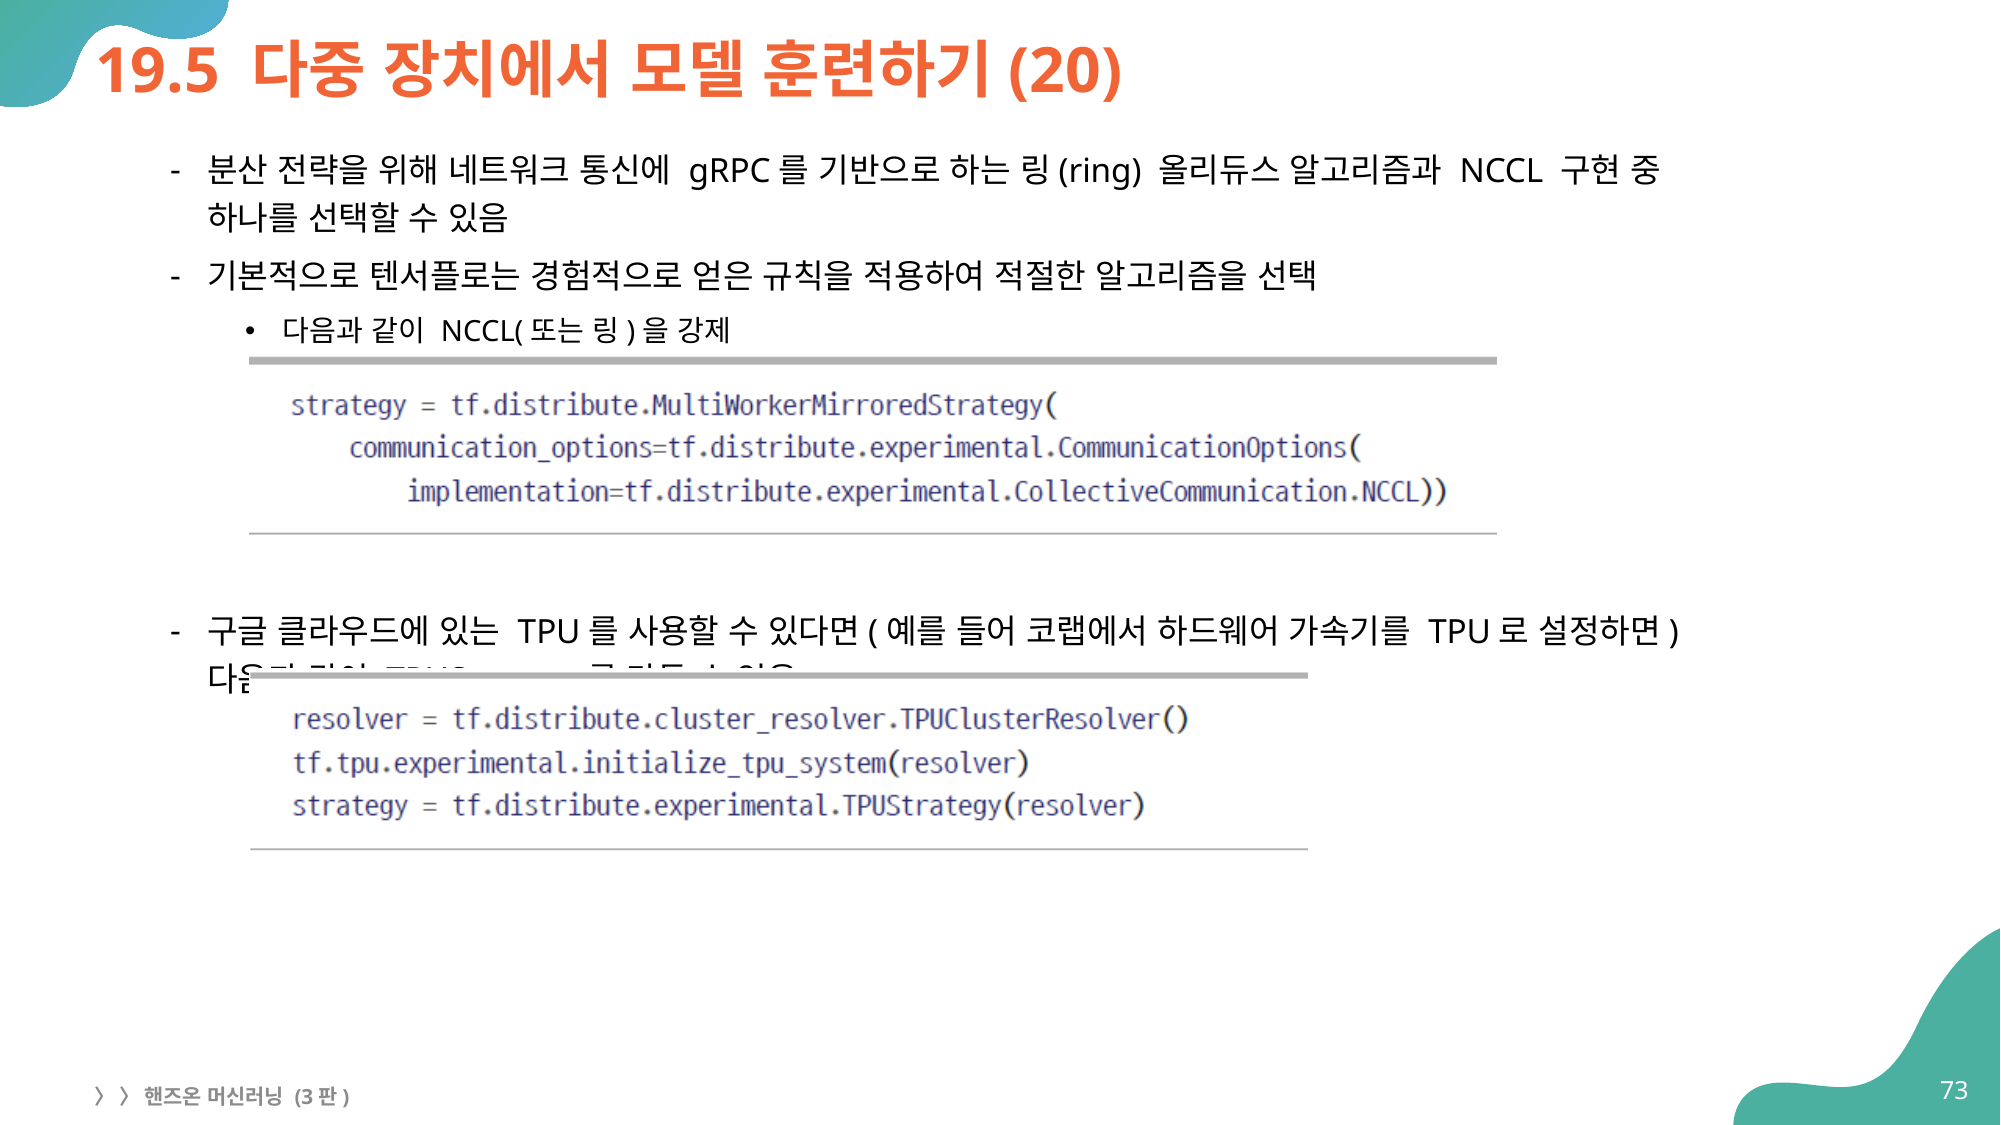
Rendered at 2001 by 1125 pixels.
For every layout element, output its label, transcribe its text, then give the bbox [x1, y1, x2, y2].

picture [249, 668, 1308, 855]
footer 〉 〉 핸즈온 머신러닝 (3판) [79, 1078, 755, 1114]
list 분산 전략을 위해 네트워크 통신에 gRPC를 기반으로 하는 링(ring) 올리듀스 알고리즘과 NCCL 구현 중 하나를 선택할 수 있음 기본적으로 텐서플로는 경험적으로 얻은 규칙을 적용하여 적절한 알고리즘을 선택 다음과 같이 NCCL(또는 링)을 강제 구글 클라우드에 있는 TPU를 사용할 수 있다면(예를 들어 코랩에서 하드웨어 가속기를 TPU로 설정하면) 다음과 같이 TPUStrategy를 만들 수 있음 [79, 133, 1892, 1035]
slide_number 73 [1917, 1061, 1984, 1122]
title 19.5 다중 장치에서 모델 훈련하기(20) [79, 17, 1931, 128]
picture [249, 354, 1497, 541]
